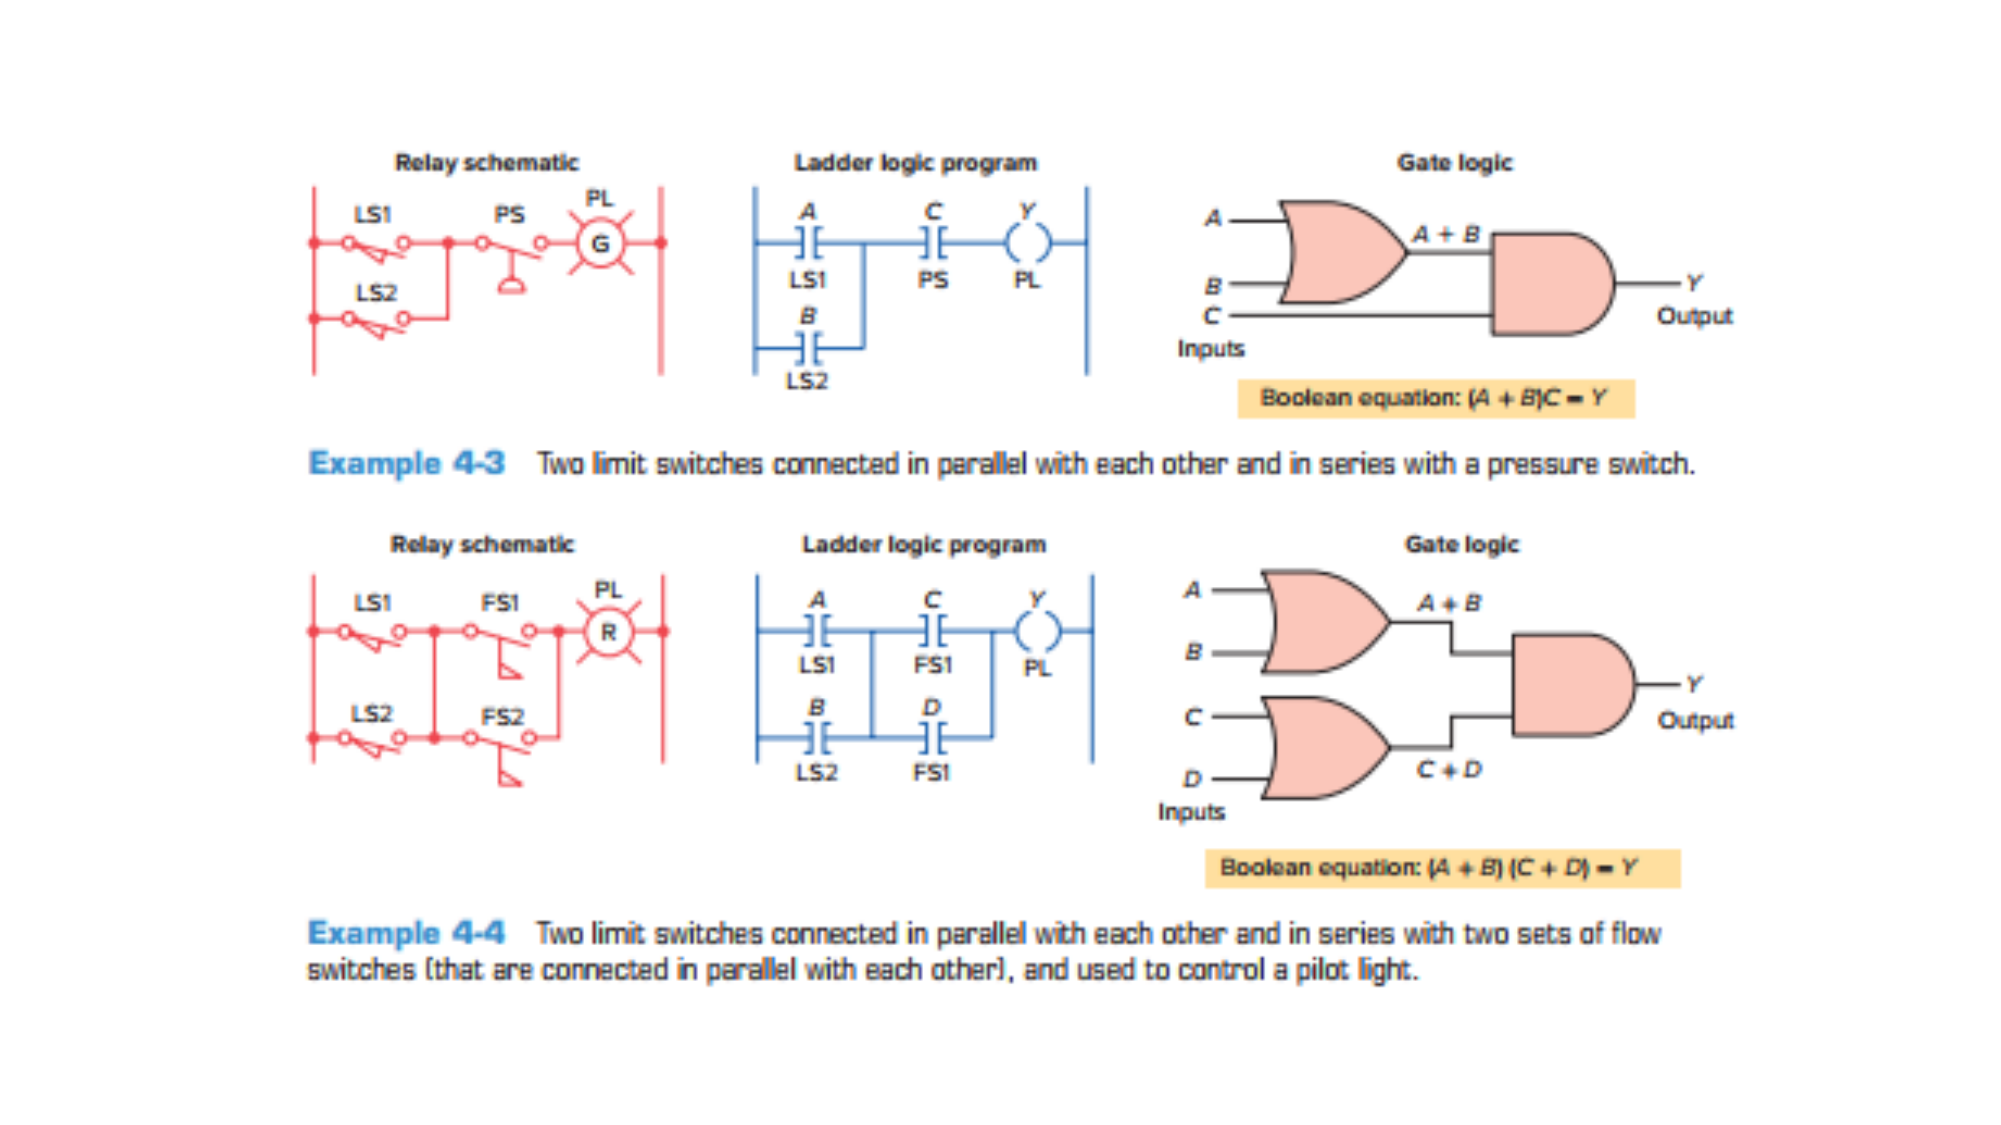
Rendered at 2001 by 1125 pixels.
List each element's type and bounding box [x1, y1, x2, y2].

list [231, 113, 1780, 1020]
